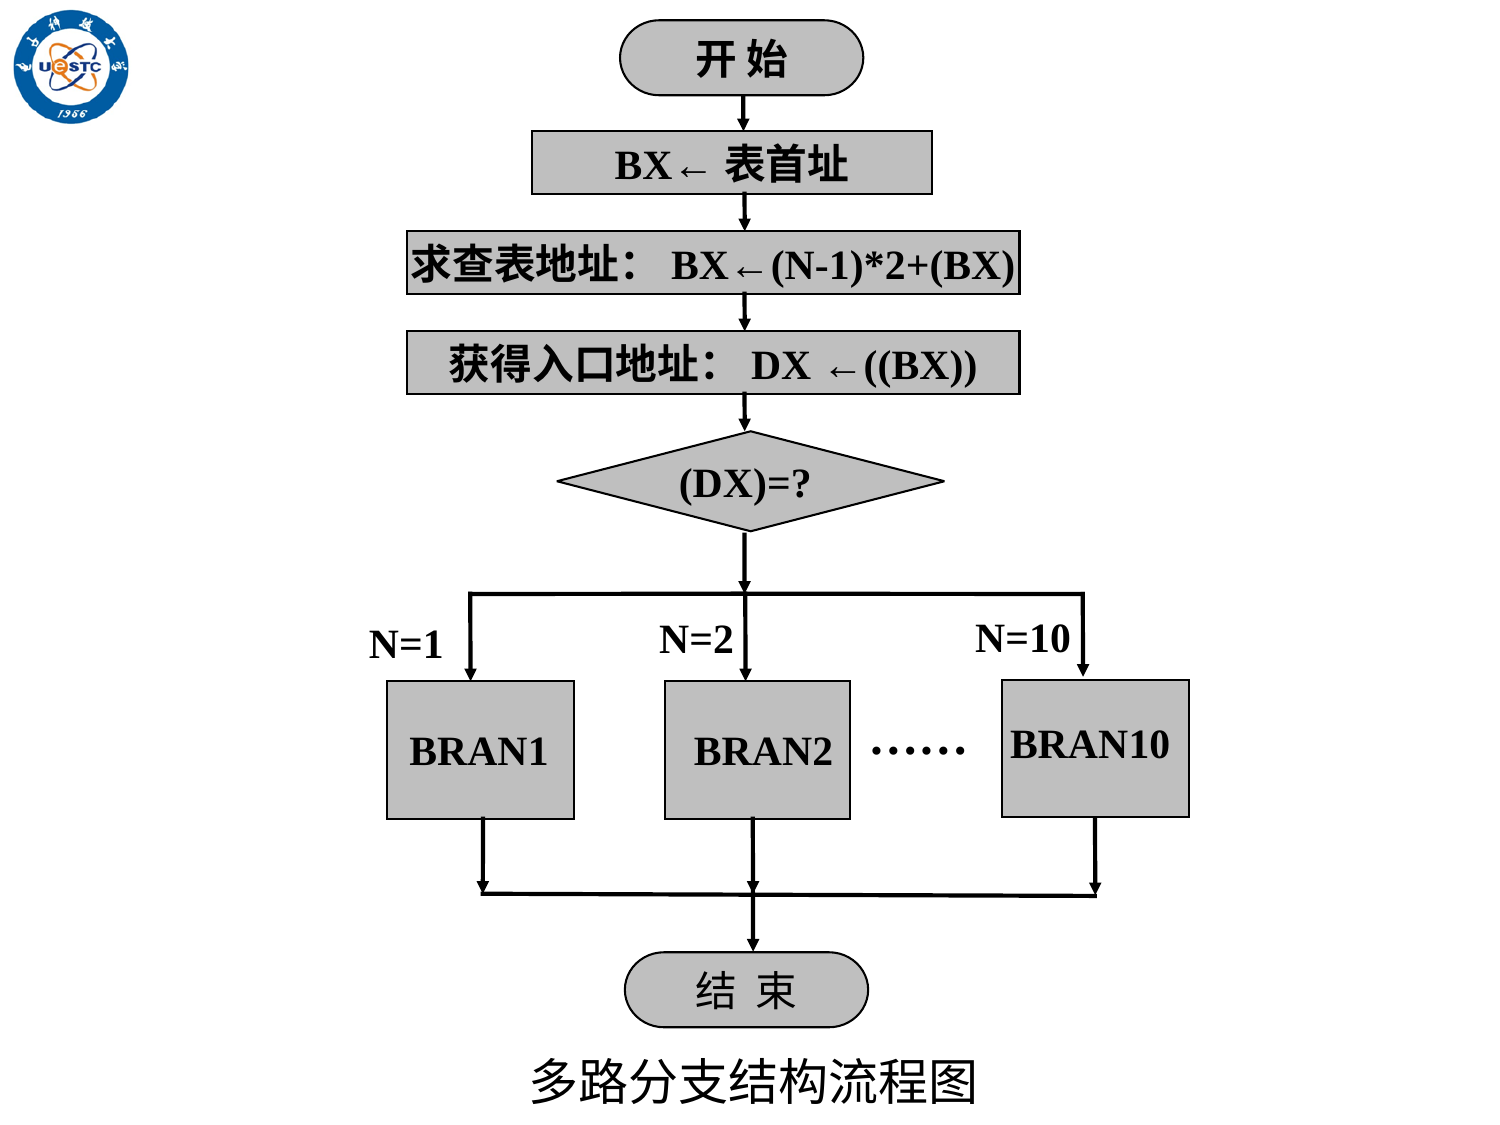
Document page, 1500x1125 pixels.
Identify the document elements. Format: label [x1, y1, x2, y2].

picture [6, 8, 136, 126]
text_box [354, 20, 1196, 1118]
